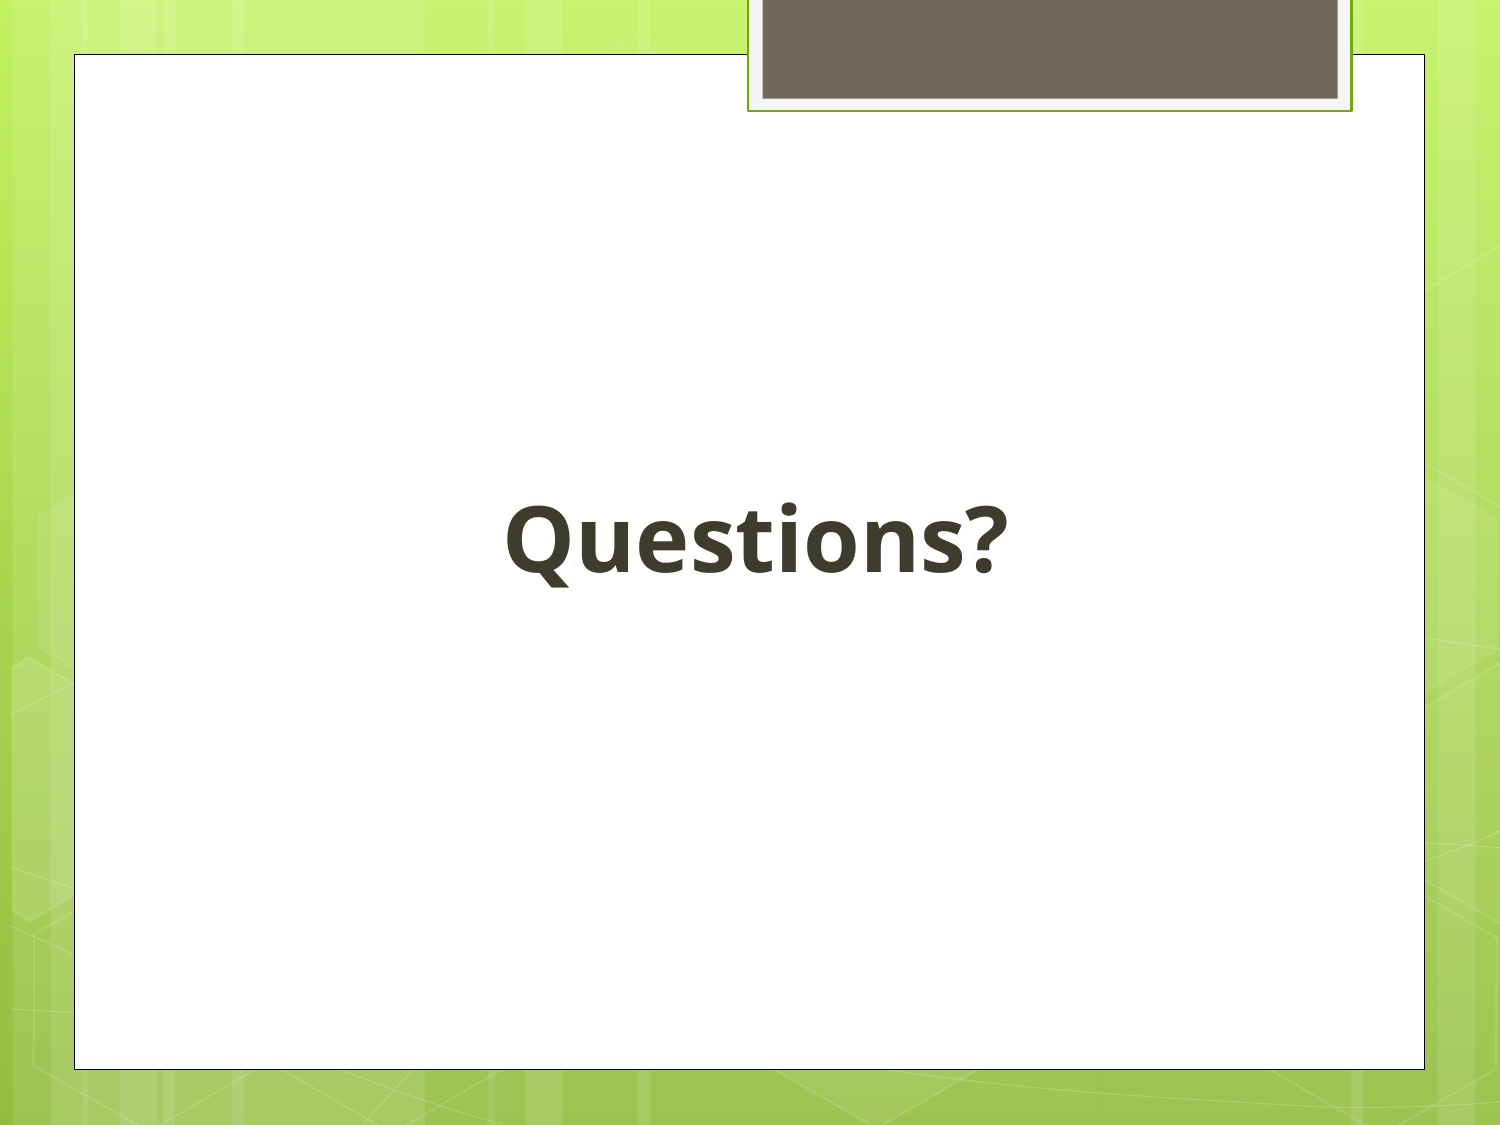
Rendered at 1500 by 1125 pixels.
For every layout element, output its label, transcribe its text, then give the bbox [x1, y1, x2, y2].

list Questions? [194, 255, 1307, 831]
